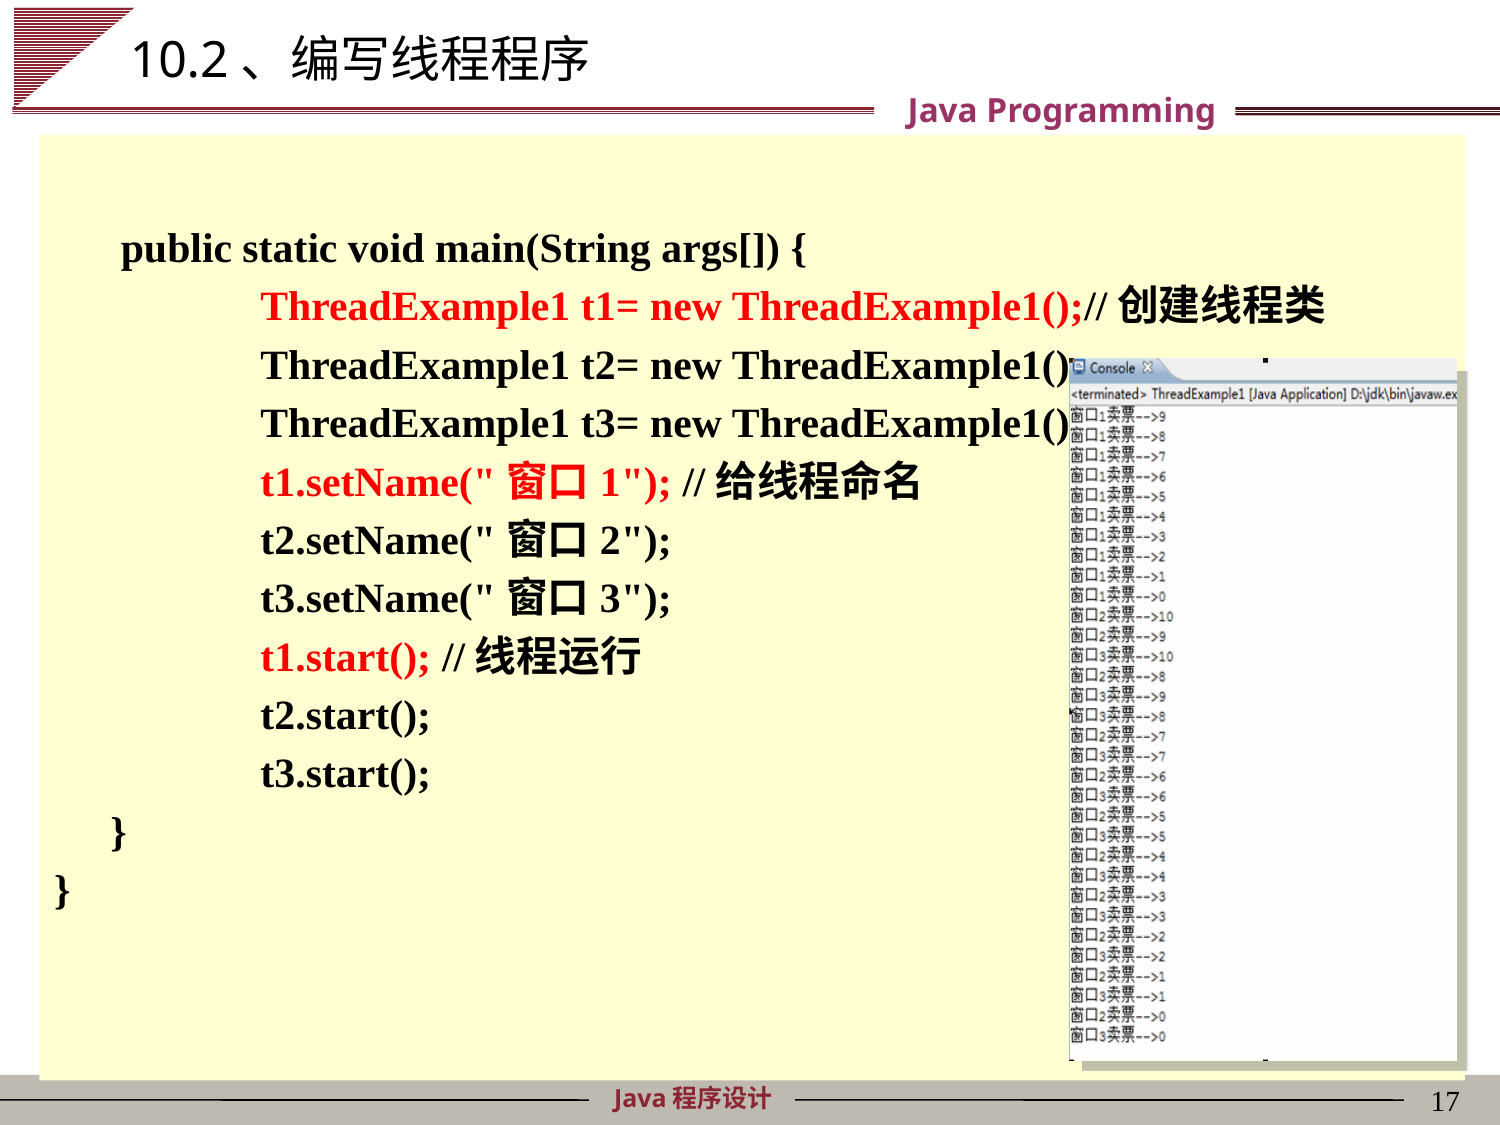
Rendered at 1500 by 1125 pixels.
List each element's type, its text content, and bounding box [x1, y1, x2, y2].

picture [1069, 358, 1457, 1061]
title 10.2、编写线程程序 [114, 20, 1390, 96]
text_box public static void main(String args[]) { ThreadExample1 t1= new ThreadExample1();//创建线程类 ThreadExample1 t2= new ThreadExample1(); ThreadExample1 t3= new ThreadExample1(); t1.setName("窗口1"); //给线程命名 t2.setName("窗口2"); t3.setName("窗口3"); t1.start(); //线程运行 t2.start(); t3.start(); } } [39, 135, 1465, 1081]
